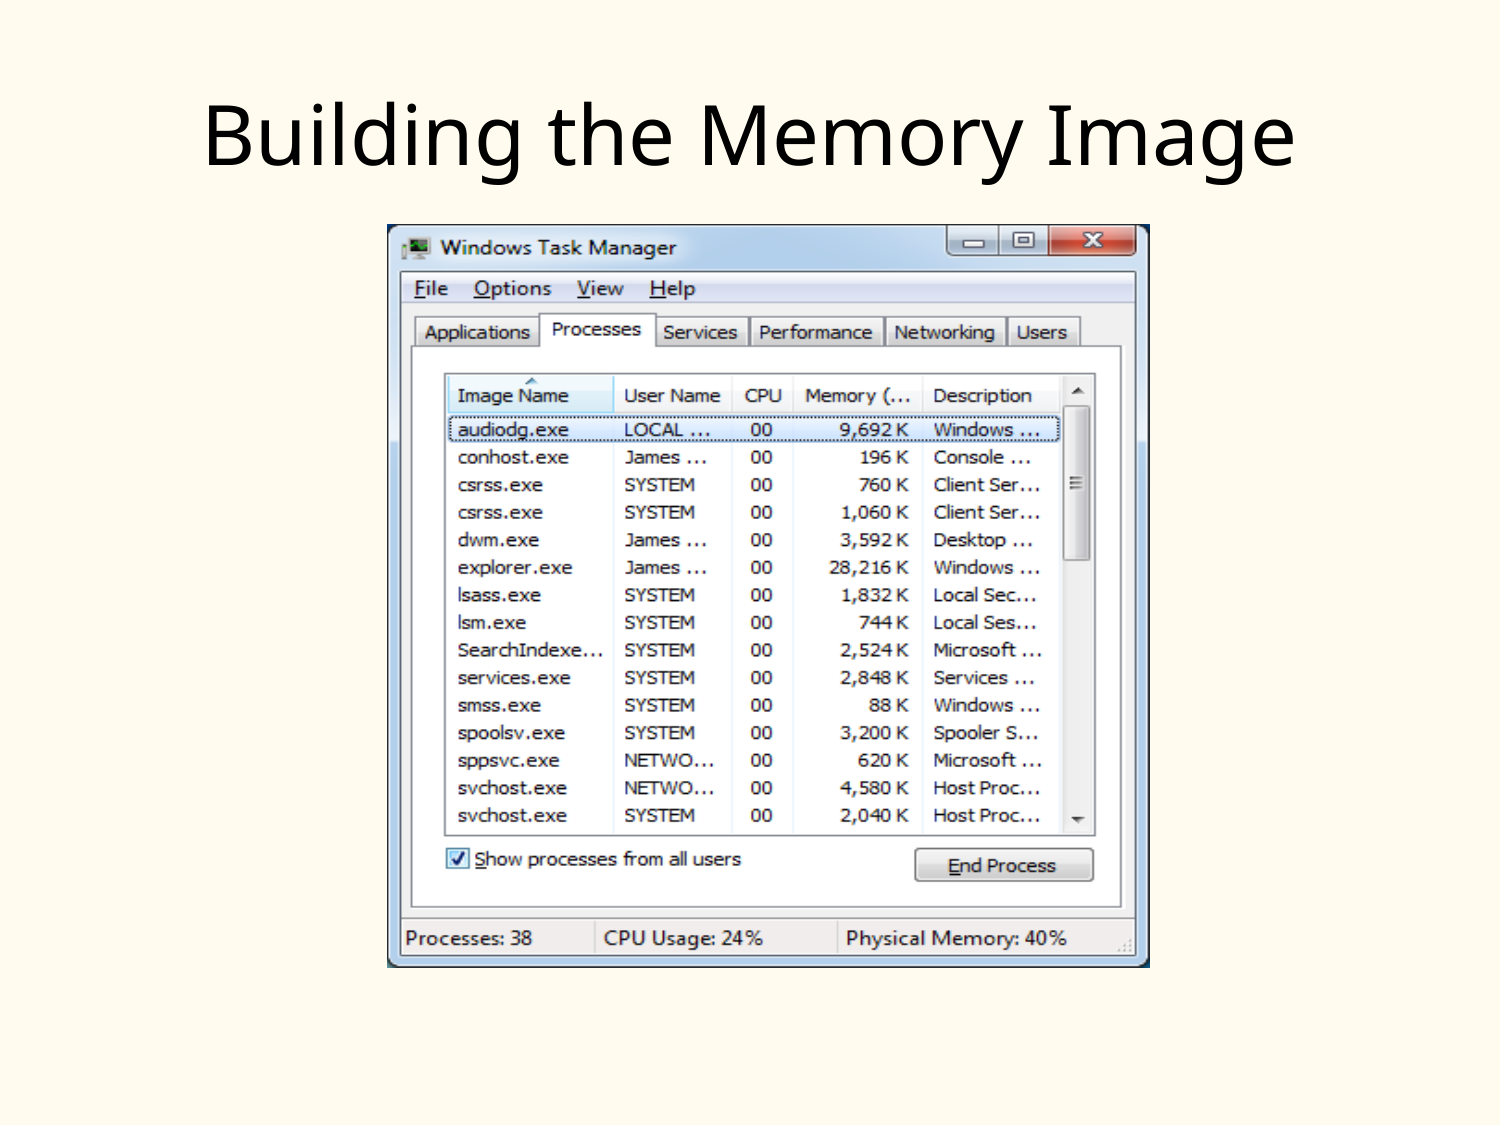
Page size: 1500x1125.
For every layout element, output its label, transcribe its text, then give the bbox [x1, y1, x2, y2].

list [387, 224, 1150, 968]
title Building the Memory Image [75, 45, 1425, 233]
